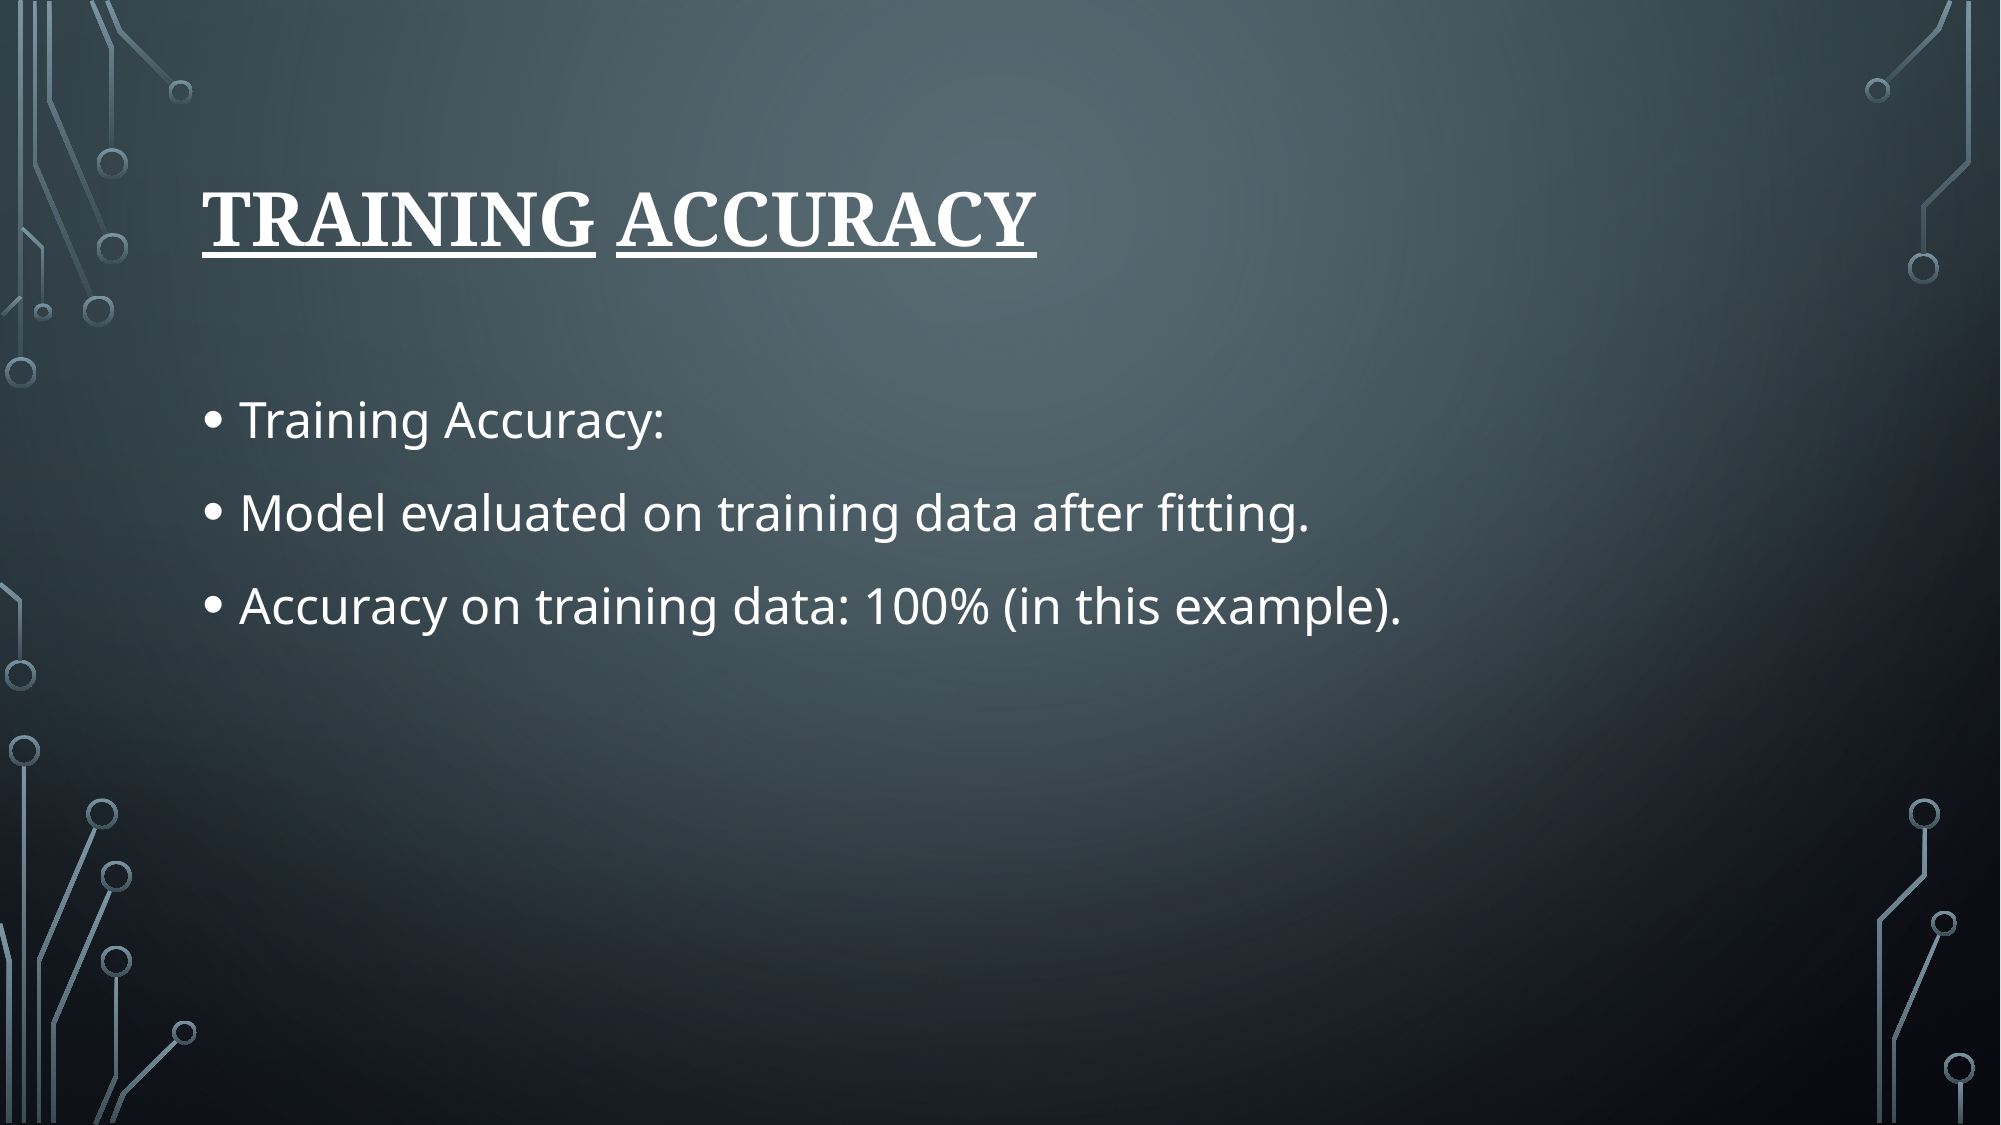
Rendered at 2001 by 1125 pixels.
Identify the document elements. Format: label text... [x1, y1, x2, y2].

list Training Accuracy: Model evaluated on training data after fitting. Accuracy on training data: 100% (in this example). [187, 369, 1813, 950]
title Training Accuracy [187, 101, 1813, 344]
